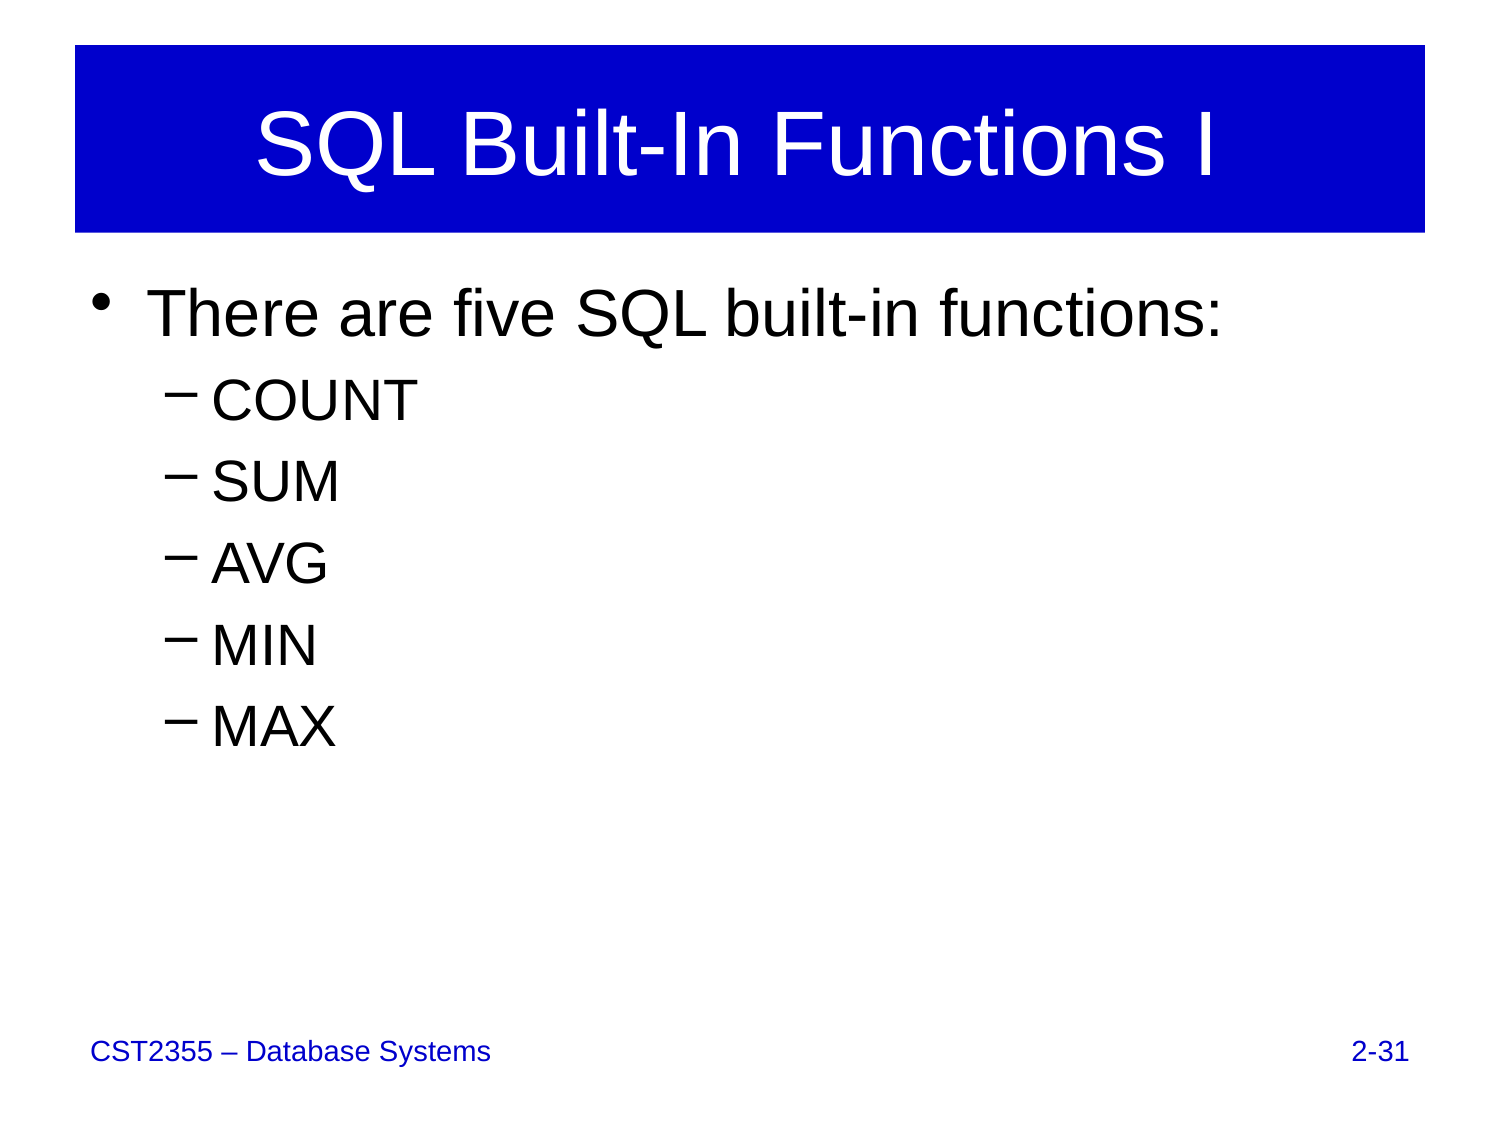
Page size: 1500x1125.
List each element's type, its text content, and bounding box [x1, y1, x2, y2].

footer CST2355 – Database Systems [74, 1024, 976, 1104]
title SQL Built-In Functions I [74, 44, 1426, 233]
slide_number 2-31 [1249, 1024, 1426, 1103]
list There are five SQL built-in functions: COUNT SUM AVG MIN MAX [74, 262, 1426, 1006]
